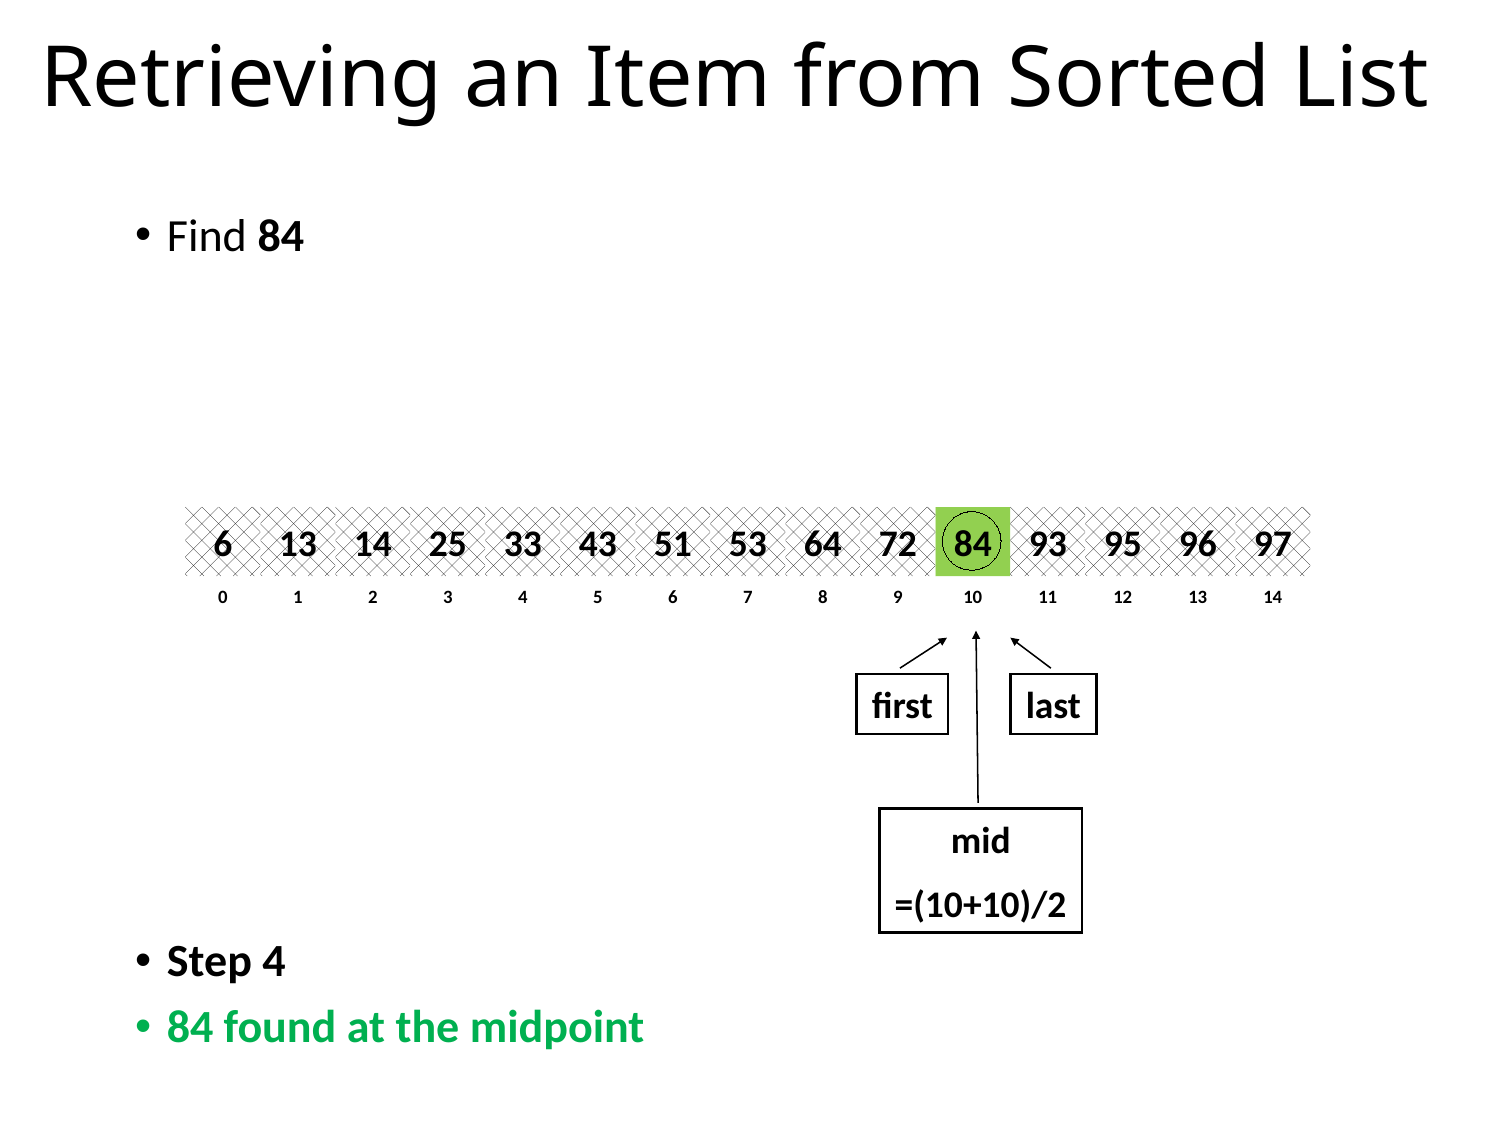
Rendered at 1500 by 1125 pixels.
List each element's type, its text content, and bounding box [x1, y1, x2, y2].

text_box 51 [636, 507, 710, 577]
text_box 96 [1160, 507, 1236, 577]
text_box 13 [261, 507, 336, 577]
text_box 95 [1085, 507, 1160, 577]
text_box 0 [185, 580, 261, 613]
text_box 3 [410, 580, 485, 613]
text_box 14 [1236, 580, 1311, 613]
text_box 4 [485, 580, 560, 613]
text_box [1010, 637, 1051, 669]
text_box first [856, 673, 948, 734]
text_box 8 [786, 580, 860, 613]
text_box 5 [560, 580, 636, 613]
text_box 13 [1160, 580, 1236, 613]
text_box 2 [336, 580, 410, 613]
text_box 12 [1085, 580, 1160, 613]
text_box 33 [485, 507, 560, 577]
text_box 6 [636, 580, 710, 613]
text_box [942, 511, 1002, 571]
text_box 43 [560, 507, 636, 577]
text_box [971, 630, 981, 803]
text_box 72 [860, 507, 936, 577]
text_box 6 [185, 507, 261, 577]
text_box last [1010, 673, 1097, 734]
text_box 84 [936, 507, 1010, 577]
text_box 10 [936, 580, 1010, 613]
text_box 14 [336, 507, 410, 577]
text_box 93 [1010, 507, 1085, 577]
text_box 53 [710, 507, 786, 577]
text_box 9 [860, 580, 936, 613]
text_box 25 [410, 507, 485, 577]
text_box 1 [261, 580, 336, 613]
text_box 97 [1236, 507, 1311, 577]
text_box 7 [710, 580, 786, 613]
text_box mid =(10+10)/2 [879, 808, 1082, 933]
title Retrieving an Item from Sorted List [25, 26, 1469, 138]
text_box [899, 637, 947, 669]
text_box 11 [1010, 580, 1085, 613]
list Find 84 Step 4 84 found at the midpoint [120, 204, 1380, 1063]
text_box 64 [786, 507, 860, 577]
